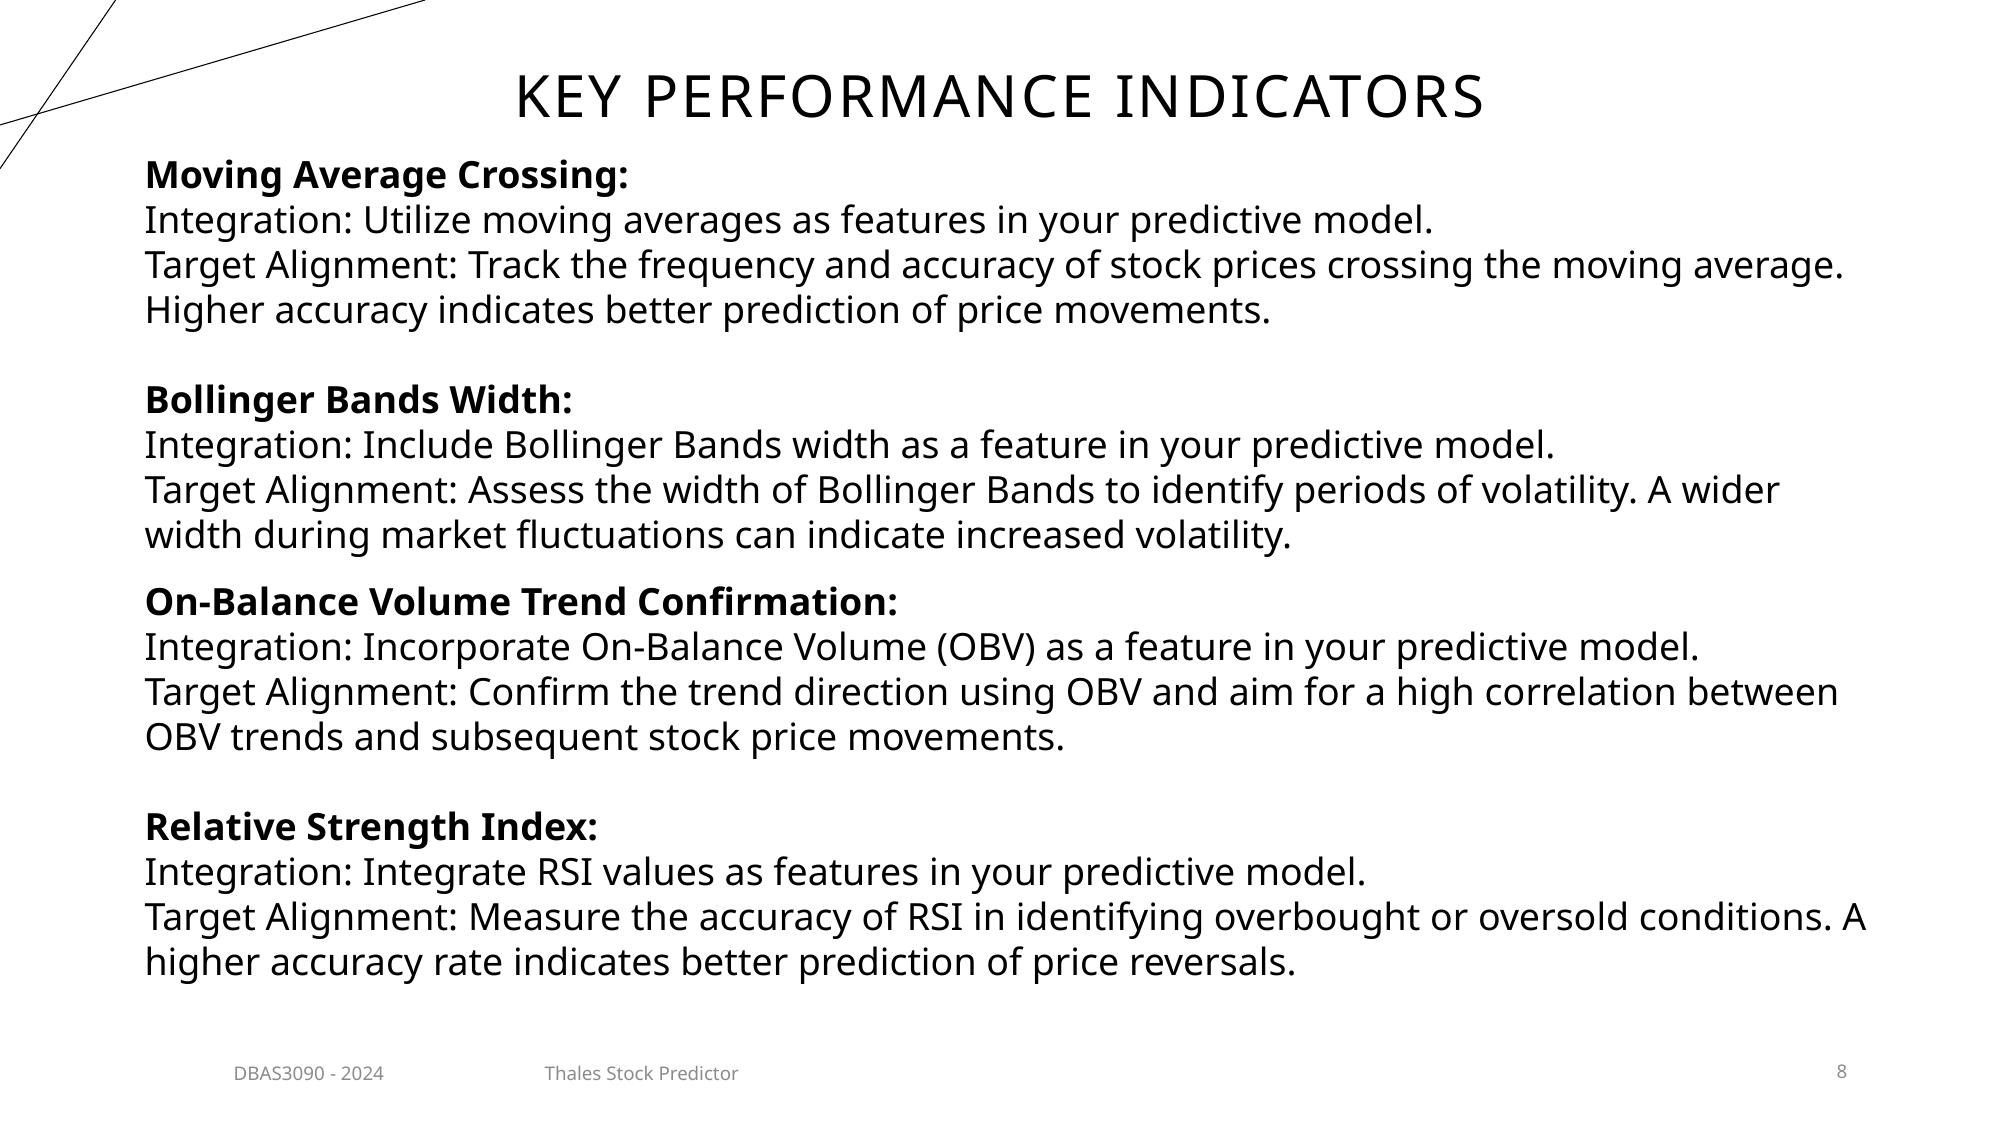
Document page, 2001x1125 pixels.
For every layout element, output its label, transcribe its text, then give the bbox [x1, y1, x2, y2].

text_box Moving Average Crossing: Integration: Utilize moving averages as features in your predictive model. Target Alignment: Track the frequency and accuracy of stock prices crossing the moving average. Higher accuracy indicates better prediction of price movements. Bollinger Bands Width: Integration: Include Bollinger Bands width as a feature in your predictive model. Target Alignment: Assess the width of Bollinger Bands to identify periods of volatility. A wider width during market fluctuations can indicate increased volatility. [129, 143, 1900, 564]
text_box Key Performance Indicators [473, 53, 1527, 143]
text_box On-Balance Volume Trend Confirmation: Integration: Incorporate On-Balance Volume (OBV) as a feature in your predictive model. Target Alignment: Confirm the trend direction using OBV and aim for a high correlation between OBV trends and subsequent stock price movements. Relative Strength Index: Integration: Integrate RSI values as features in your predictive model. Target Alignment: Measure the accuracy of RSI in identifying overbought or oversold conditions. A higher accuracy rate indicates better prediction of price reversals. [129, 570, 1900, 990]
footer Thales Stock Predictor [437, 1042, 846, 1103]
slide_number 8 [1412, 1042, 1863, 1103]
slide_number DBAS3090 - 2024 [218, 1042, 405, 1103]
